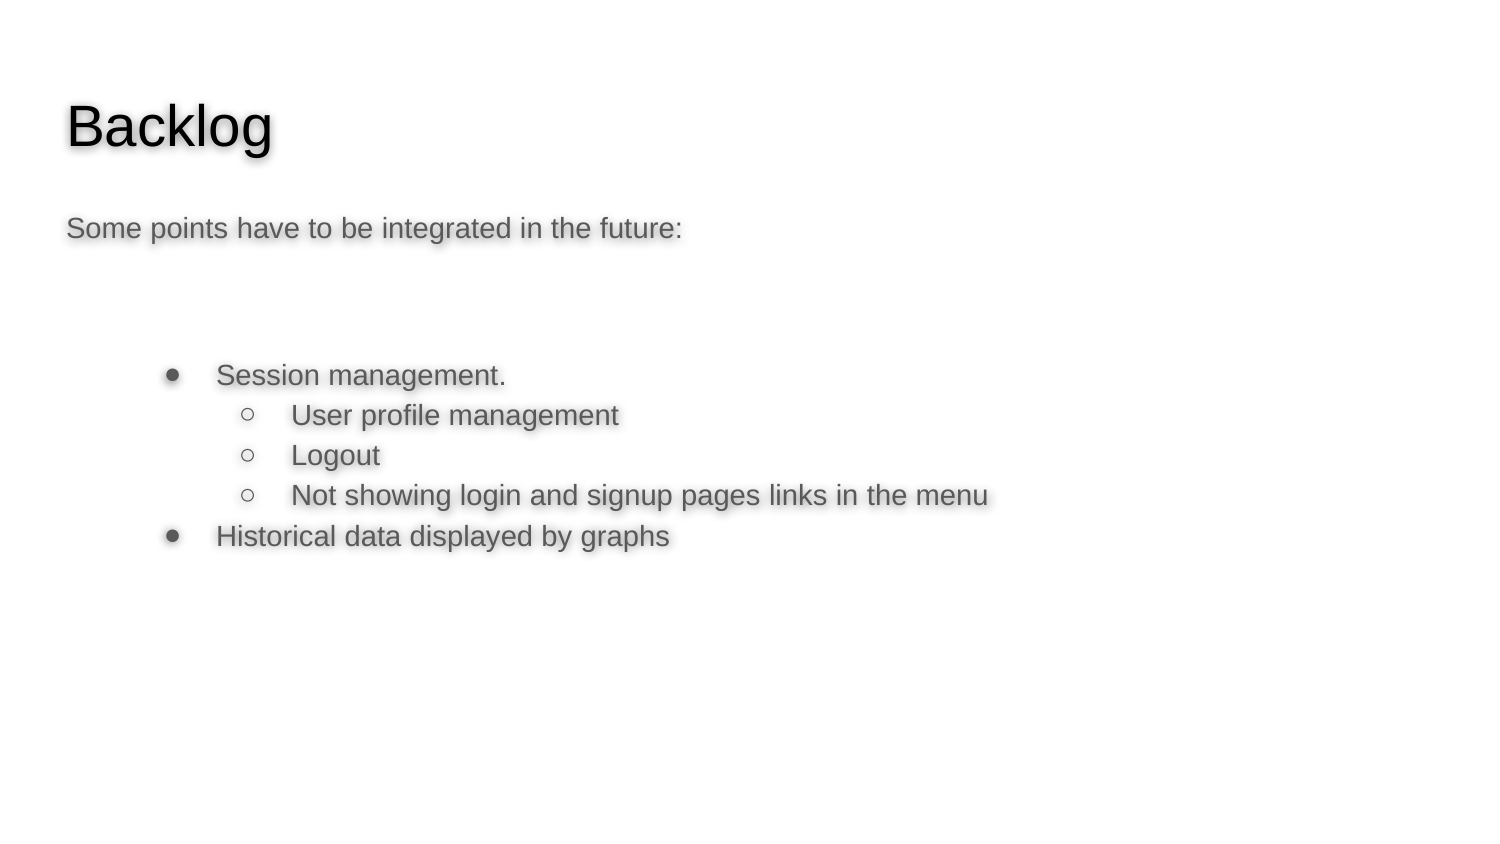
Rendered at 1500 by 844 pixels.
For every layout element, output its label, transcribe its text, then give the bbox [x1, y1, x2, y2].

title Backlog [51, 72, 1449, 167]
list Some points have to be integrated in the future: Session management. User profile management Logout Not showing login and signup pages links in the menu Historical data displayed by graphs [51, 189, 1449, 750]
